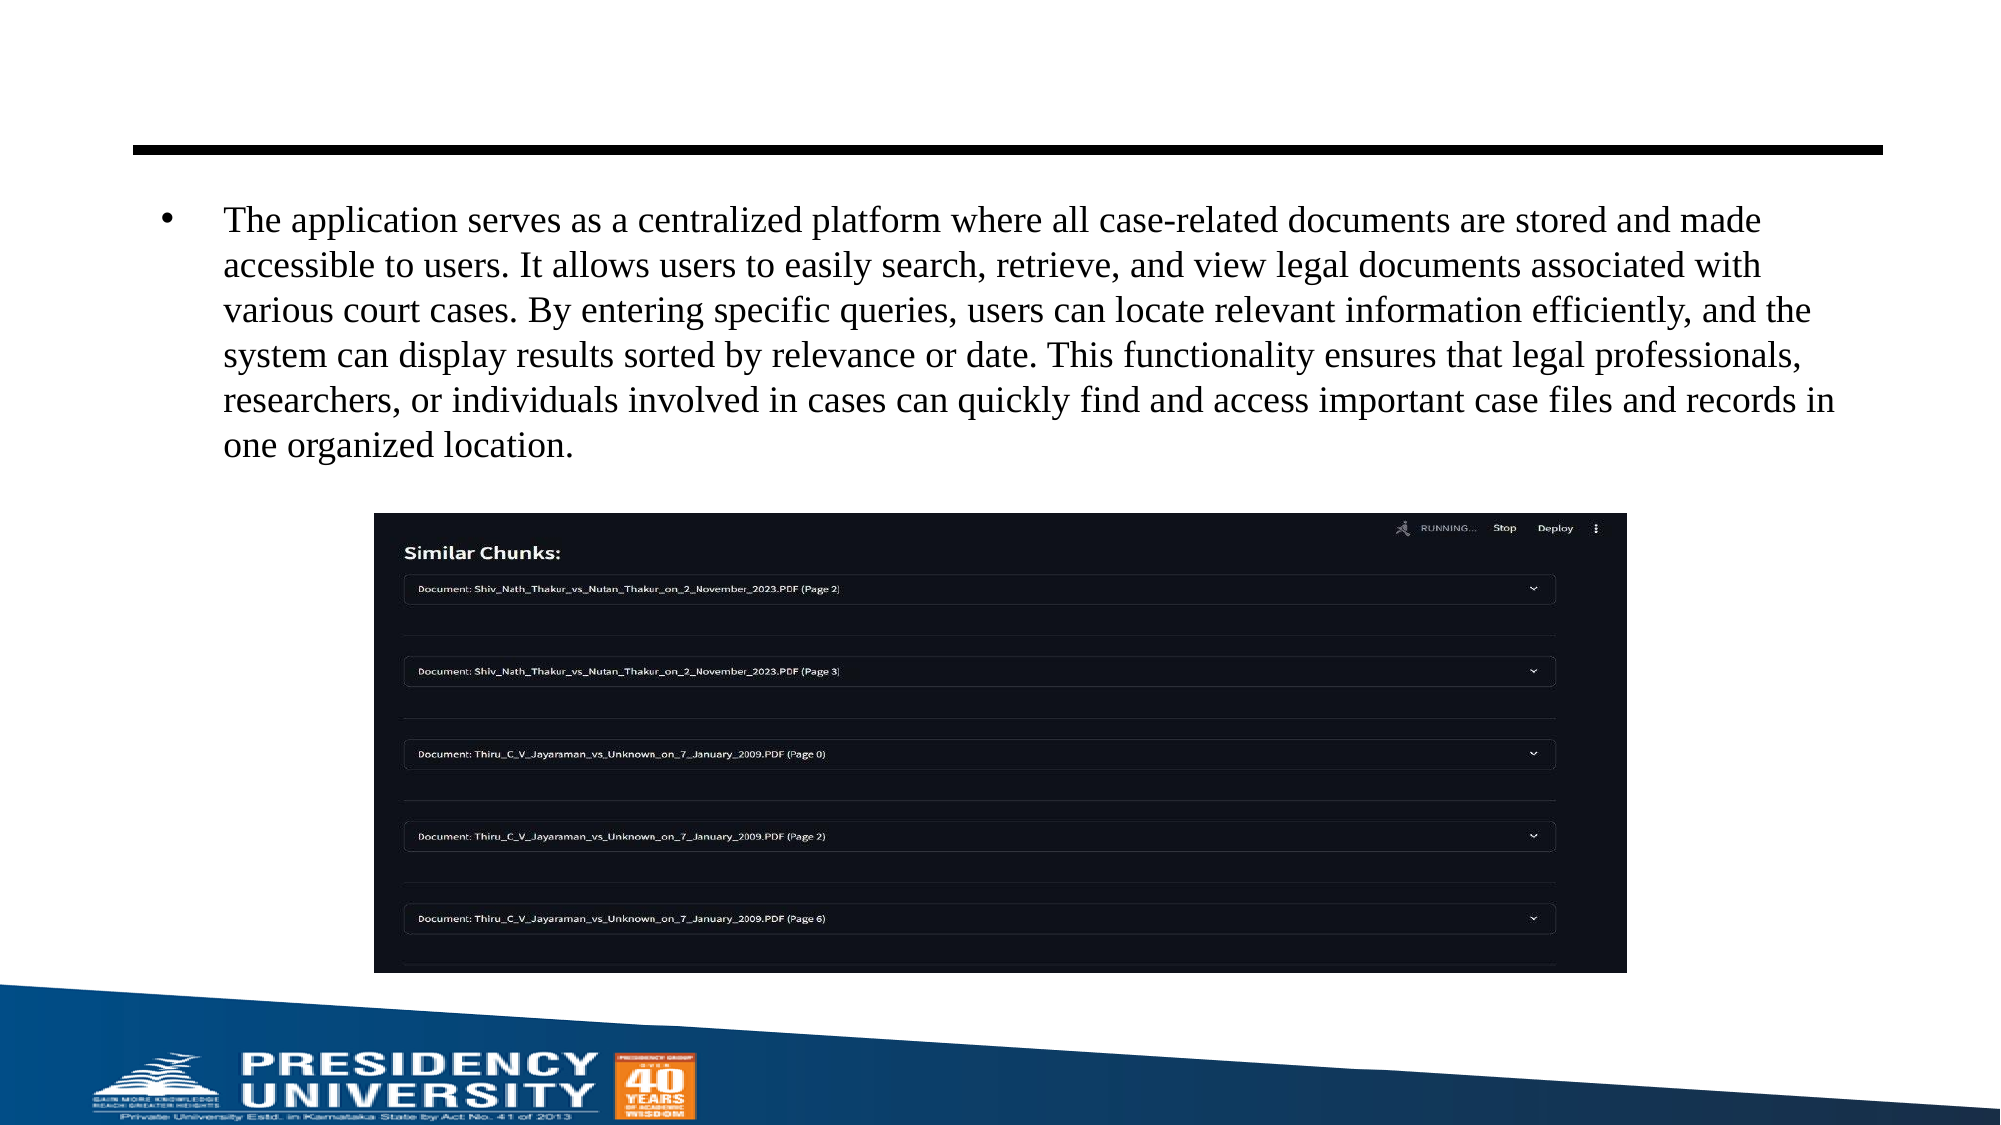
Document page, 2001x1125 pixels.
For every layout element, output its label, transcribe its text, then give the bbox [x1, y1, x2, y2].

picture [373, 513, 1627, 974]
picture [0, 982, 2000, 1125]
list The application serves as a centralized platform where all case-related documents are stored and made accessible to users. It allows users to easily search, retrieve, and view legal documents associated with various court cases. By entering specific queries, users can locate relevant information efficiently, and the system can display results sorted by relevance or date. This functionality ensures that legal professionals, researchers, or individuals involved in cases can quickly find and access important case files and records in one organized location. [133, 187, 1884, 1000]
